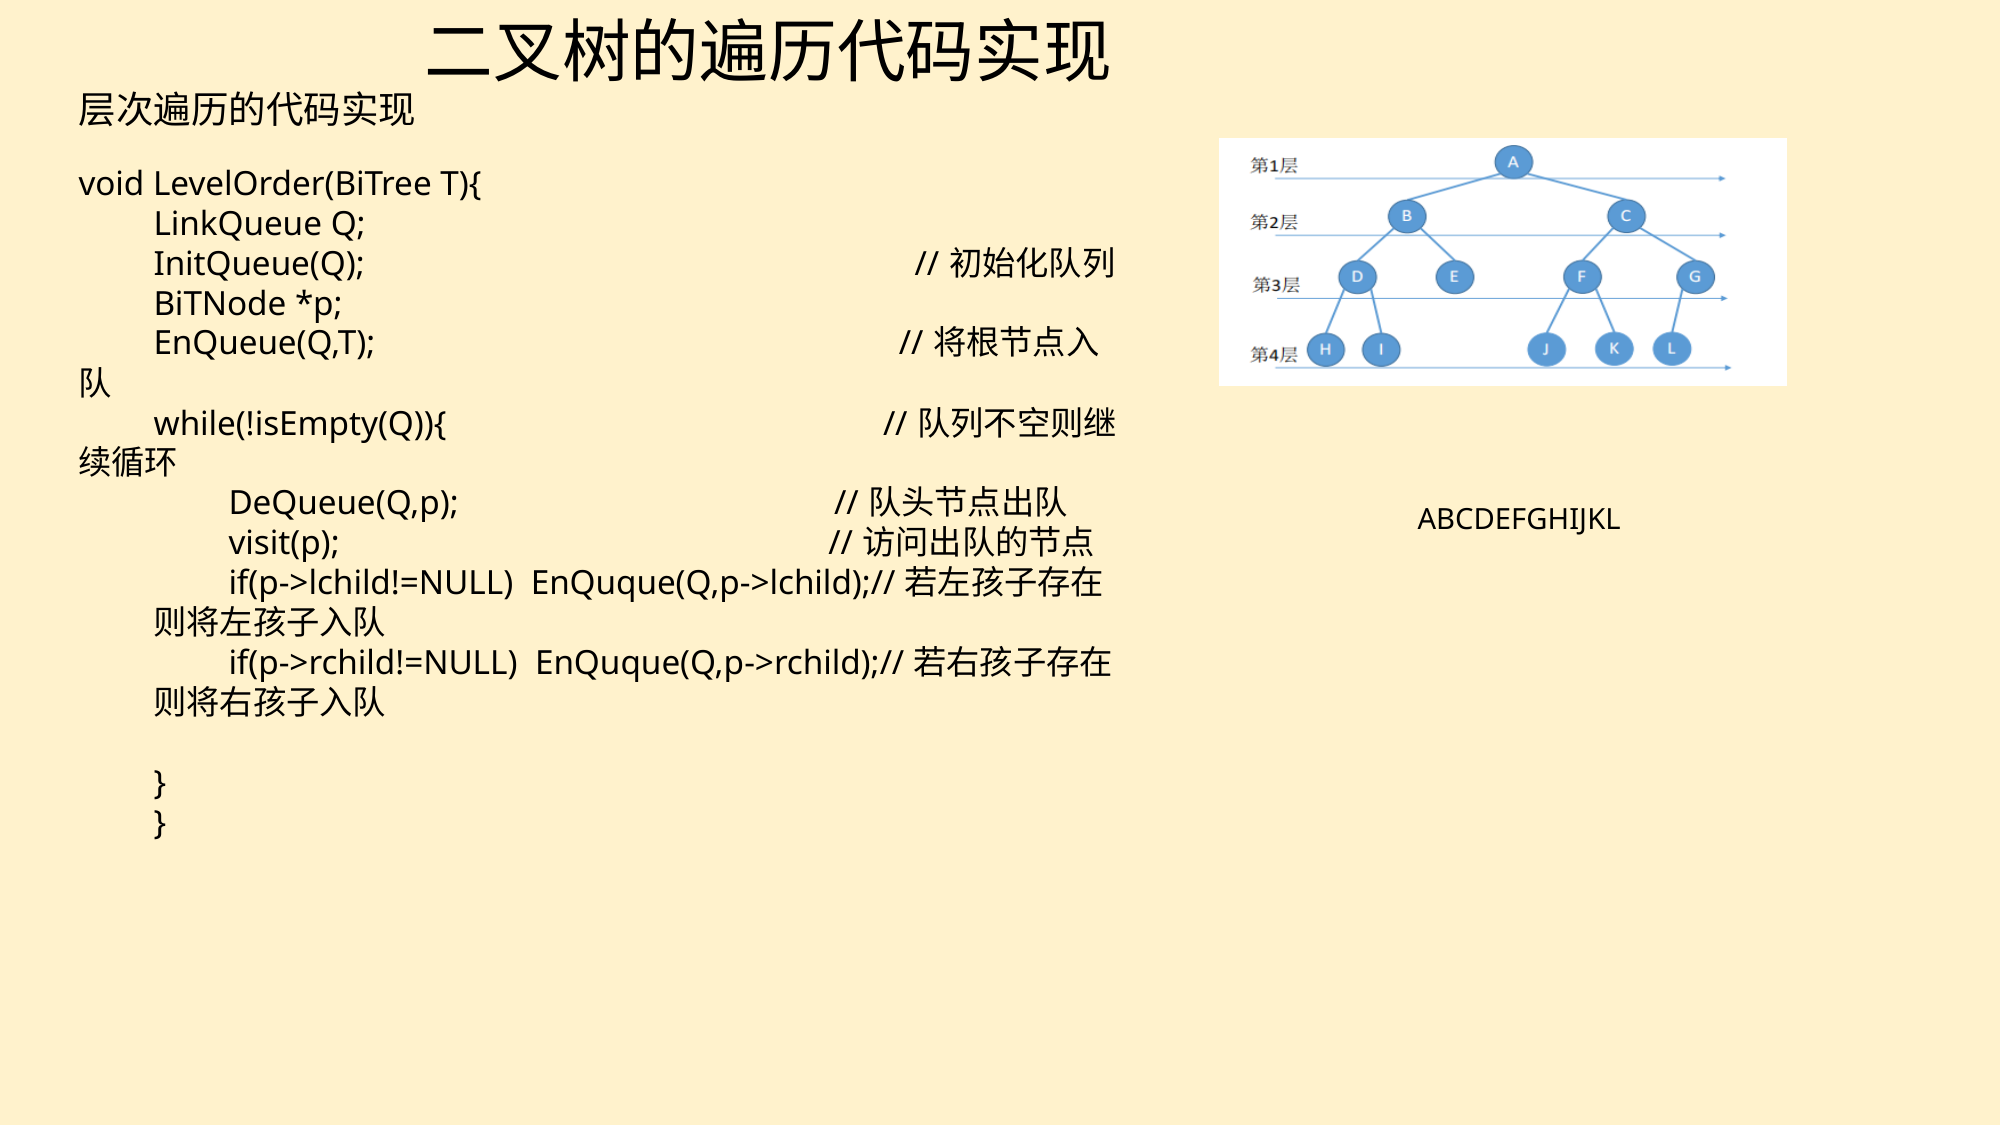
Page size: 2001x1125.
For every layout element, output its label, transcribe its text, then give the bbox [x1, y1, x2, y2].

picture [1219, 138, 1787, 386]
text_box 二叉树的遍历代码实现 [409, 0, 1175, 98]
text_box void LevelOrder(BiTree T){ LinkQueue Q; InitQueue(Q); //初始化队列 BiTNode *p; EnQueue(Q,T); //将根节点入队 while(!isEmpty(Q)){ //队列不空则继续循环 DeQueue(Q,p); //队头节点出队 visit(p); //访问出队的节点 if(p->lchild!=NULL) EnQuque(Q,p->lchild);//若左孩子存在则将左孩子入队 if(p->rchild!=NULL) EnQuque(Q,p->rchild);//若右孩子存在则将右孩子入队 } } [63, 154, 1145, 661]
text_box 层次遍历的代码实现 [63, 78, 564, 139]
text_box ABCDEFGHIJKL [1402, 492, 1855, 633]
